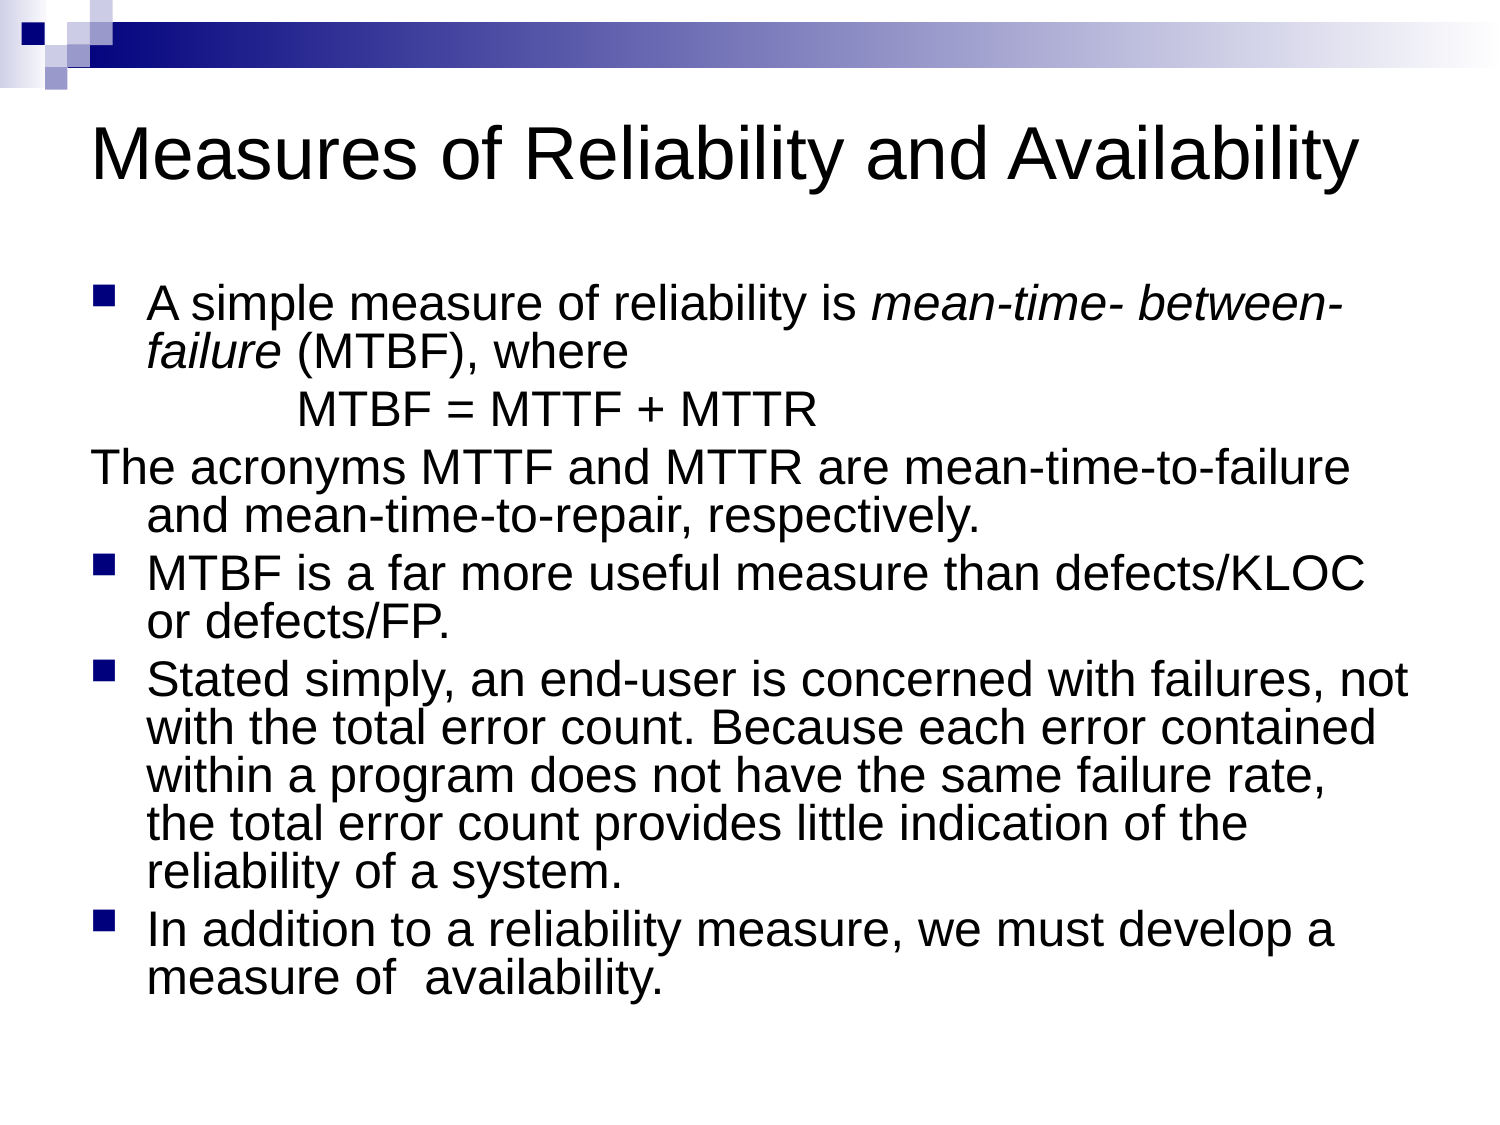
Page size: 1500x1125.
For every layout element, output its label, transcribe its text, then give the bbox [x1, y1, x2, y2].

list A simple measure of reliability is mean-time- between-failure (MTBF), where MTBF = MTTF + MTTR The acronyms MTTF and MTTR are mean-time-to-failure and mean-time-to-repair, respectively. MTBF is a far more useful measure than defects/KLOC or defects/FP. Stated simply, an end-user is concerned with failures, not with the total error count. Because each error contained within a program does not have the same failure rate, the total error count provides little indication of the reliability of a system. In addition to a reliability measure, we must develop a measure of availability. [74, 274, 1426, 1076]
title Measures of Reliability and Availability [74, 74, 1426, 226]
